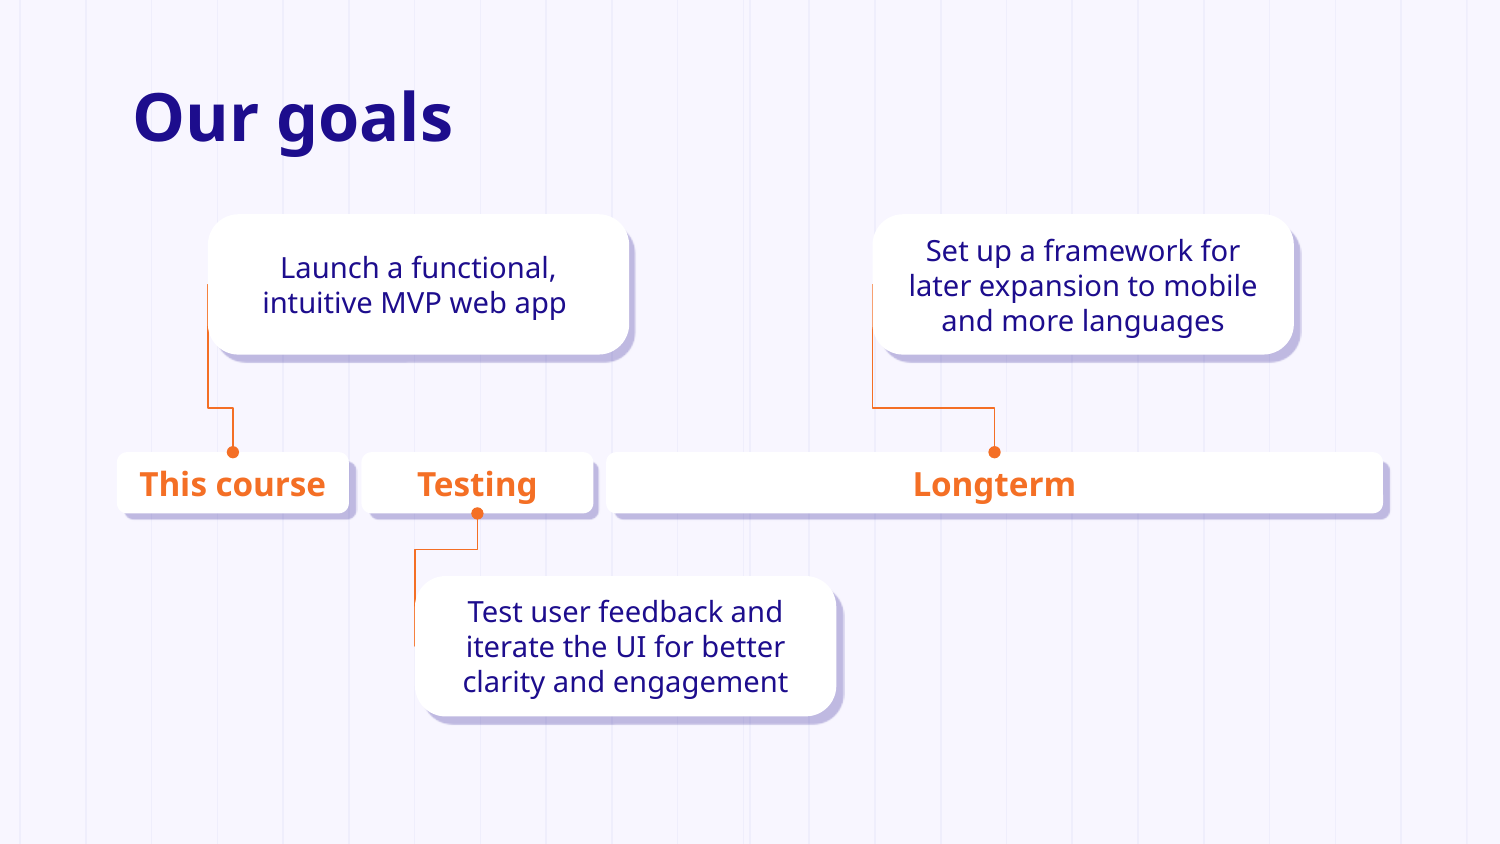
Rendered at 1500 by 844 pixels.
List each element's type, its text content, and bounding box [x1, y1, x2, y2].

text_box Longterm [606, 452, 1384, 514]
text_box Set up a framework for later expansion to mobile and more languages [872, 214, 1294, 355]
text_box This course [116, 452, 349, 514]
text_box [414, 513, 478, 647]
title Our goals [116, 59, 1383, 175]
text_box Launch a functional, intuitive MVP web app [207, 214, 630, 355]
text_box Testing [361, 452, 594, 514]
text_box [872, 284, 995, 453]
text_box Test user feedback and iterate the UI for better clarity and engagement [414, 576, 837, 717]
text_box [207, 284, 234, 453]
